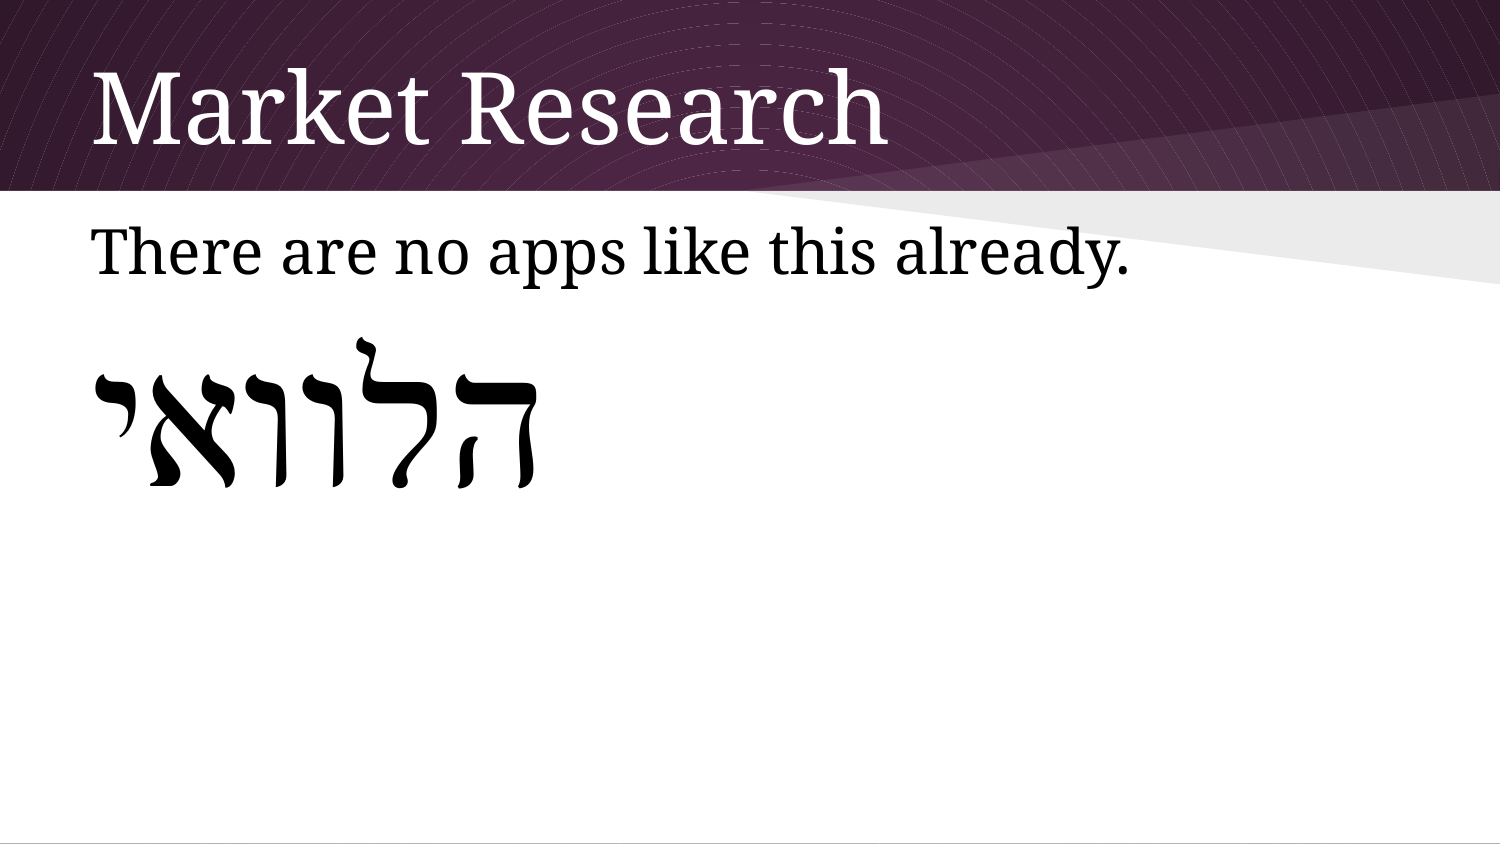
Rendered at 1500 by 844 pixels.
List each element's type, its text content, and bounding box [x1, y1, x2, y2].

list There are no apps like this already. הלוואי [75, 196, 1425, 808]
title Market Research [75, 33, 1425, 175]
